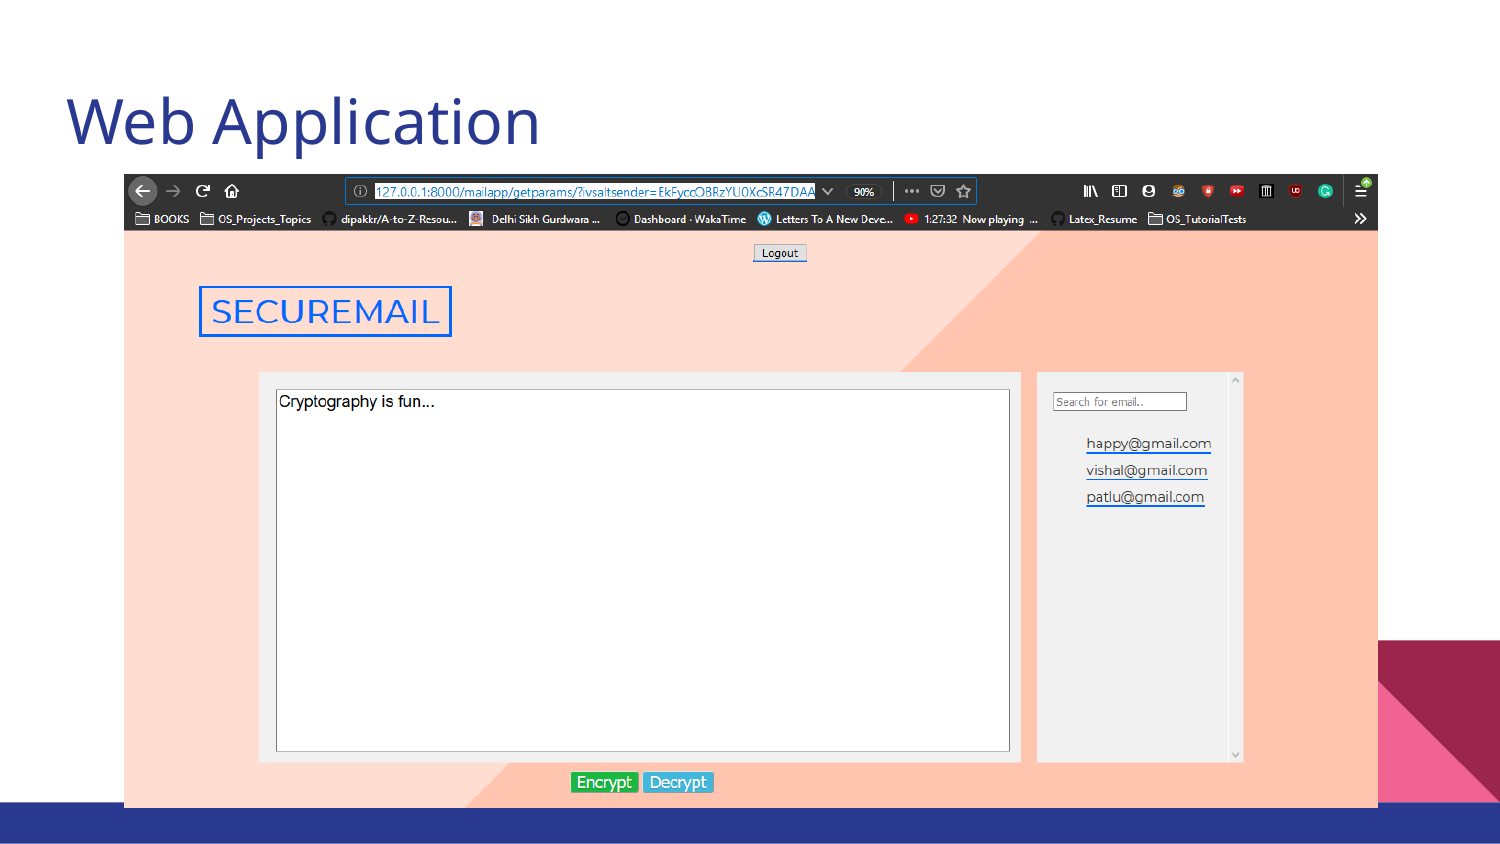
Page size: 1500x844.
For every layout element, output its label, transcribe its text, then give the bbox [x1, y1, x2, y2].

picture [123, 174, 1378, 808]
title Web Application [51, 67, 1449, 167]
